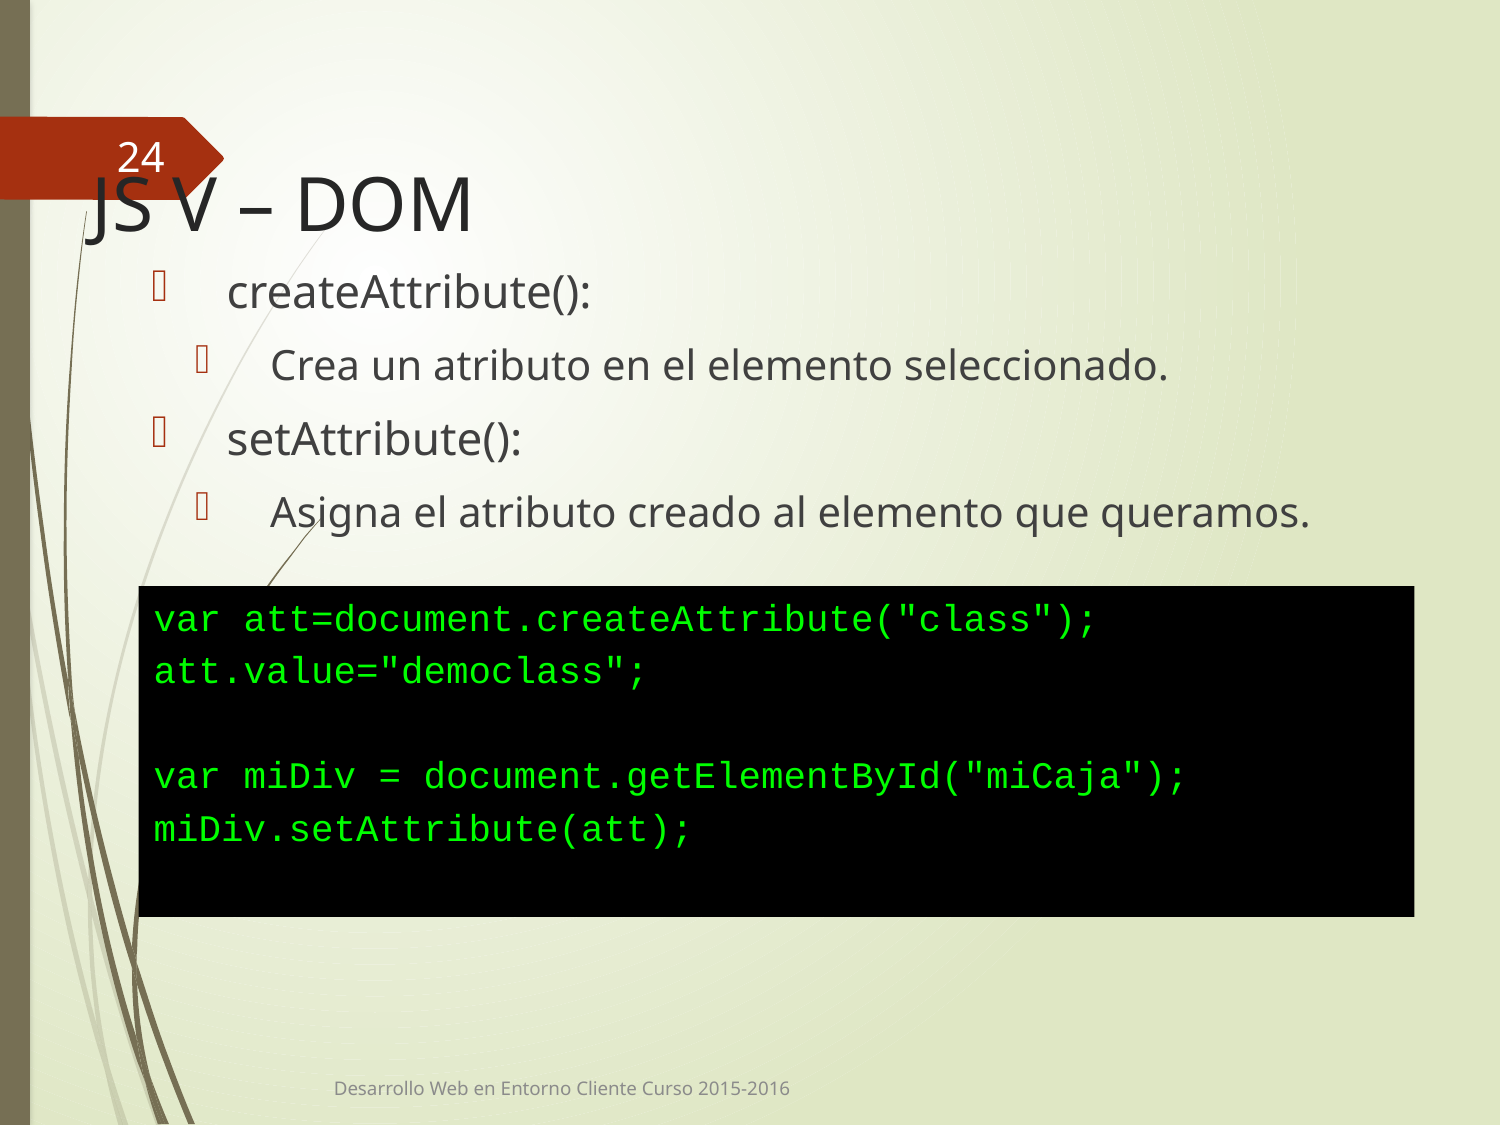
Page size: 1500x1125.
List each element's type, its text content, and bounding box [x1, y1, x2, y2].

title JS V – DOM [76, 148, 1427, 279]
list createAttribute(): Crea un atributo en el elemento seleccionado. setAttribute(): Asigna el atributo creado al elemento que queramos. [71, 255, 1422, 1094]
slide_number 24 [83, 129, 180, 190]
footer Desarrollo Web en Entorno Cliente Curso 2015-2016 [318, 1057, 1257, 1118]
text_box var att=document.createAttribute("class"); att.value="democlass"; var miDiv = document.getElementById("miCaja"); miDiv.setAttribute(att); [138, 586, 1415, 917]
